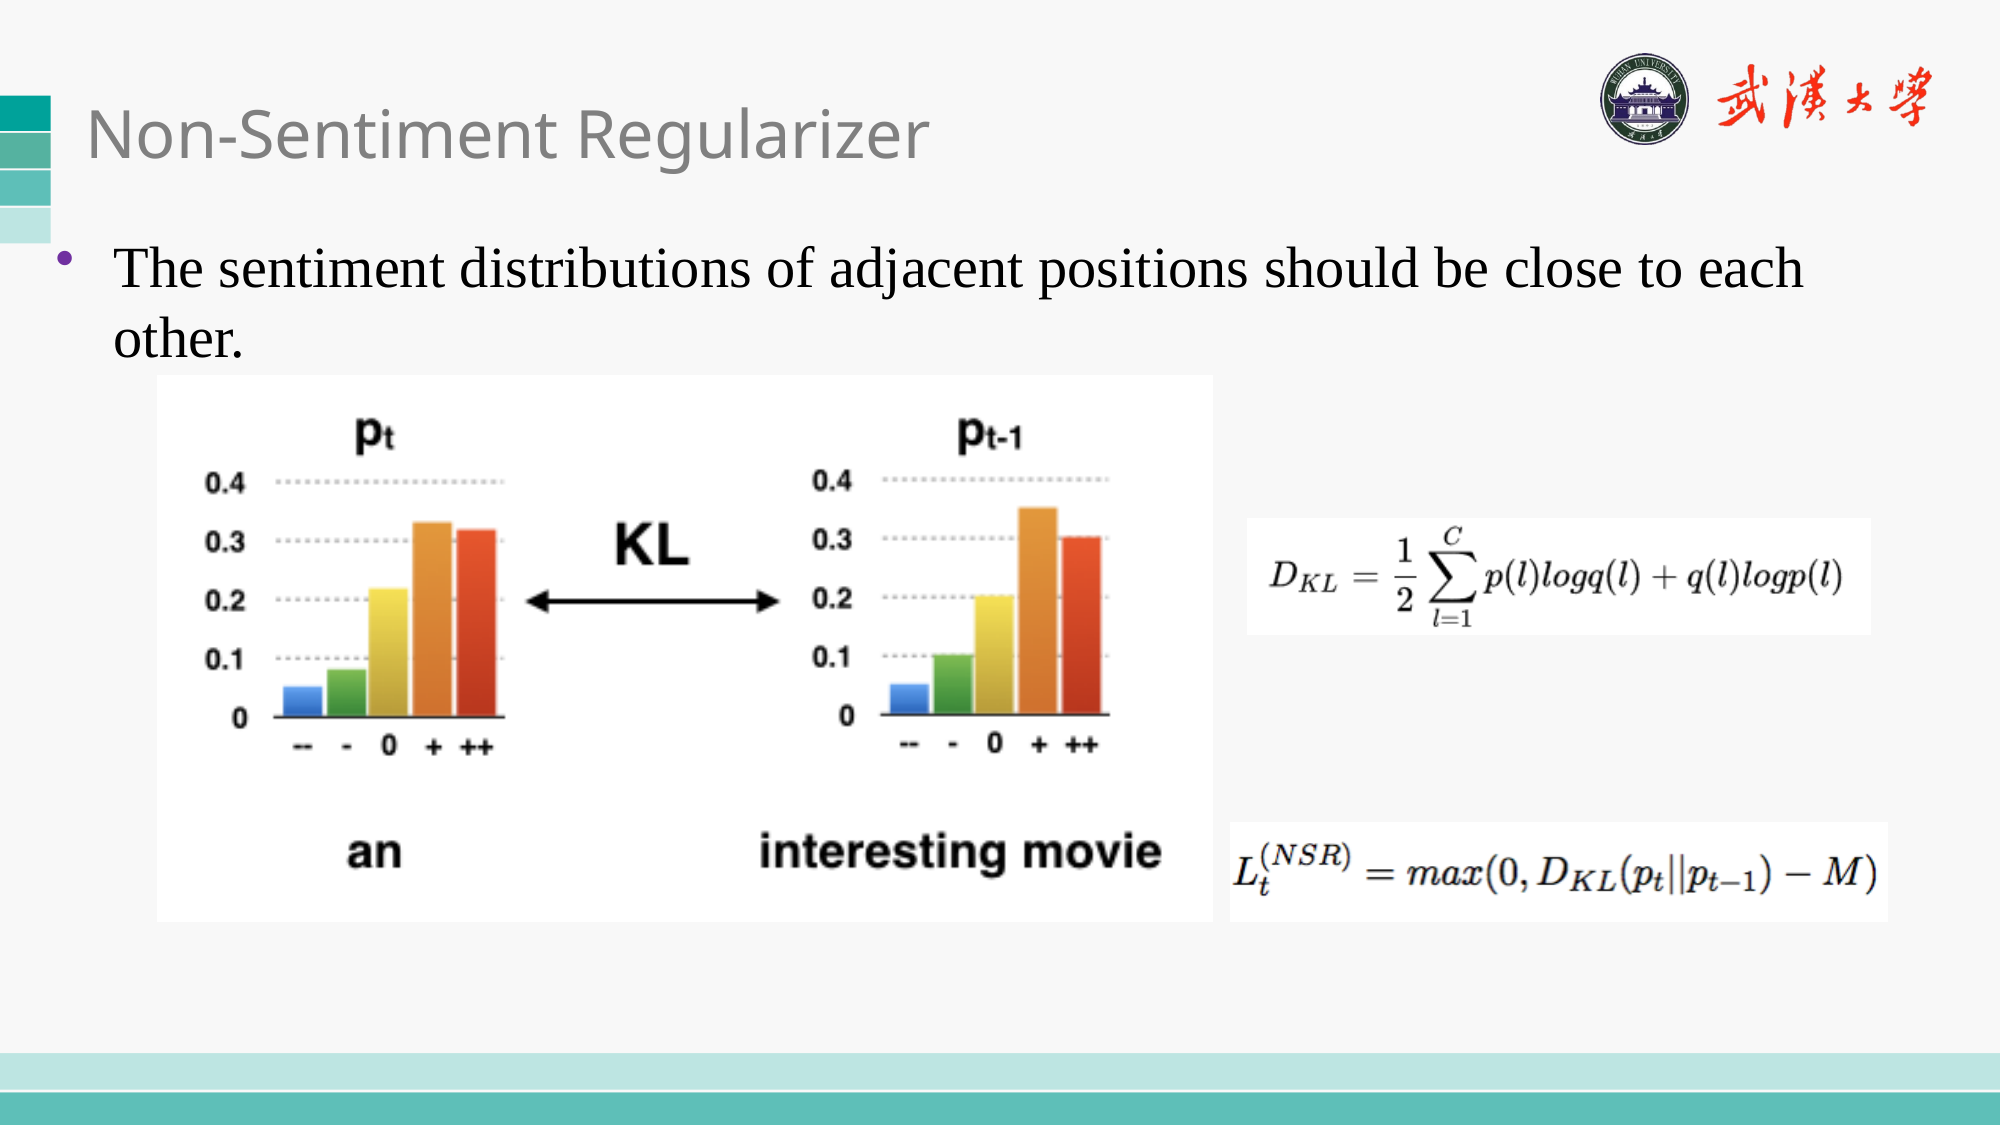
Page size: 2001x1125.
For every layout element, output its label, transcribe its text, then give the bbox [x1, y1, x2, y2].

title Non-Sentiment Regularizer [68, 91, 1546, 172]
slide_number [1325, 1042, 1863, 1103]
picture [1711, 58, 1932, 137]
picture [1230, 822, 1888, 922]
picture [1600, 53, 1689, 145]
text_box The sentiment distributions of adjacent positions should be close to each other. [42, 221, 1958, 964]
picture [157, 375, 1213, 922]
picture [1247, 518, 1871, 635]
